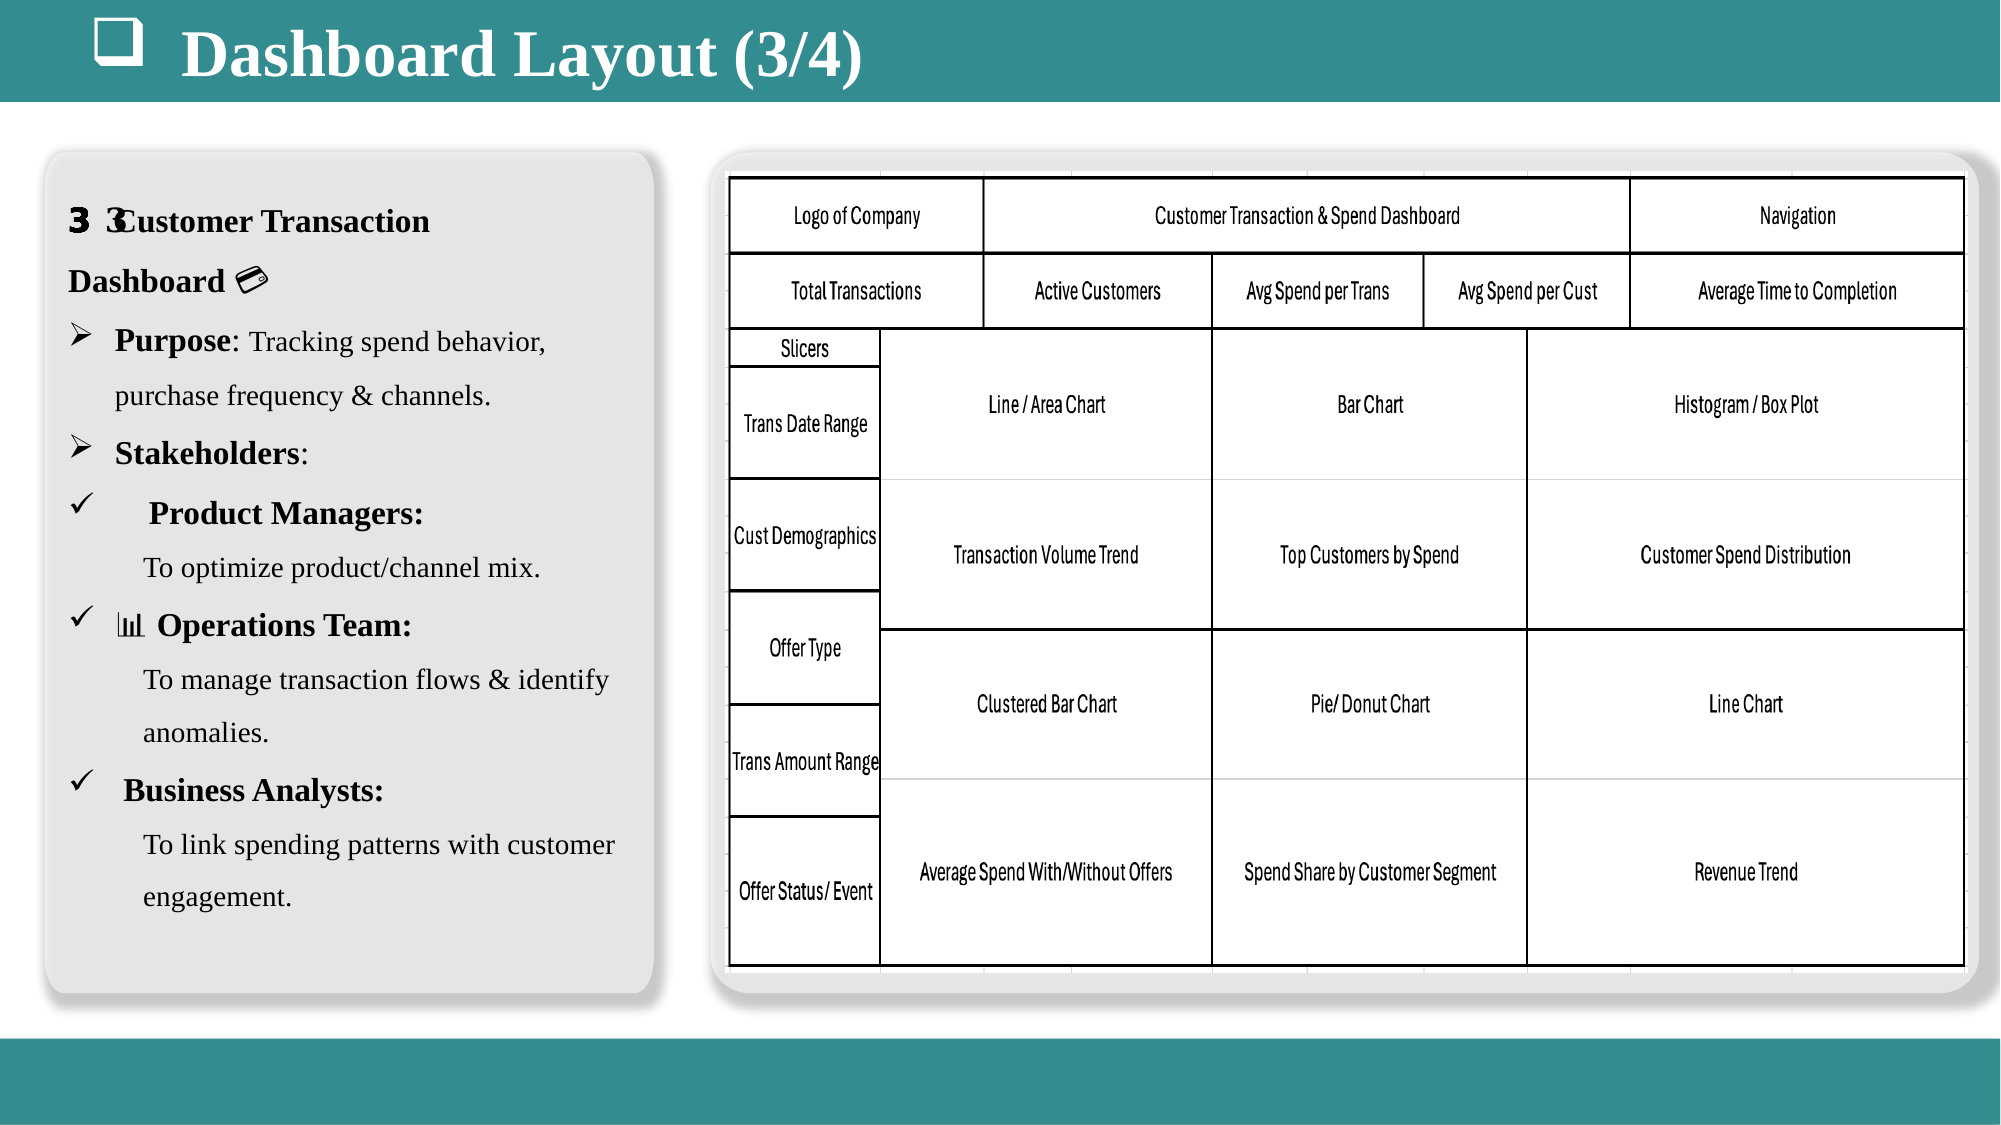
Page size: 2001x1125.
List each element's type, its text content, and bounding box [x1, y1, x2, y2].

text_box 3️⃣ Customer Transaction Dashboard 💳 Purpose: Tracking spend behavior, purchase frequency & channels. Stakeholders: 🛒 Product Managers: To optimize product/channel mix. 📊 Operations Team: To manage transaction flows & identify anomalies. 👩‍💻 Business Analysts: To link spending patterns with customer engagement. [53, 171, 654, 921]
text_box Dashboard Layout (3/4) [0, 0, 2000, 102]
picture [724, 171, 1968, 973]
text_box [710, 152, 1979, 994]
text_box [44, 152, 654, 994]
